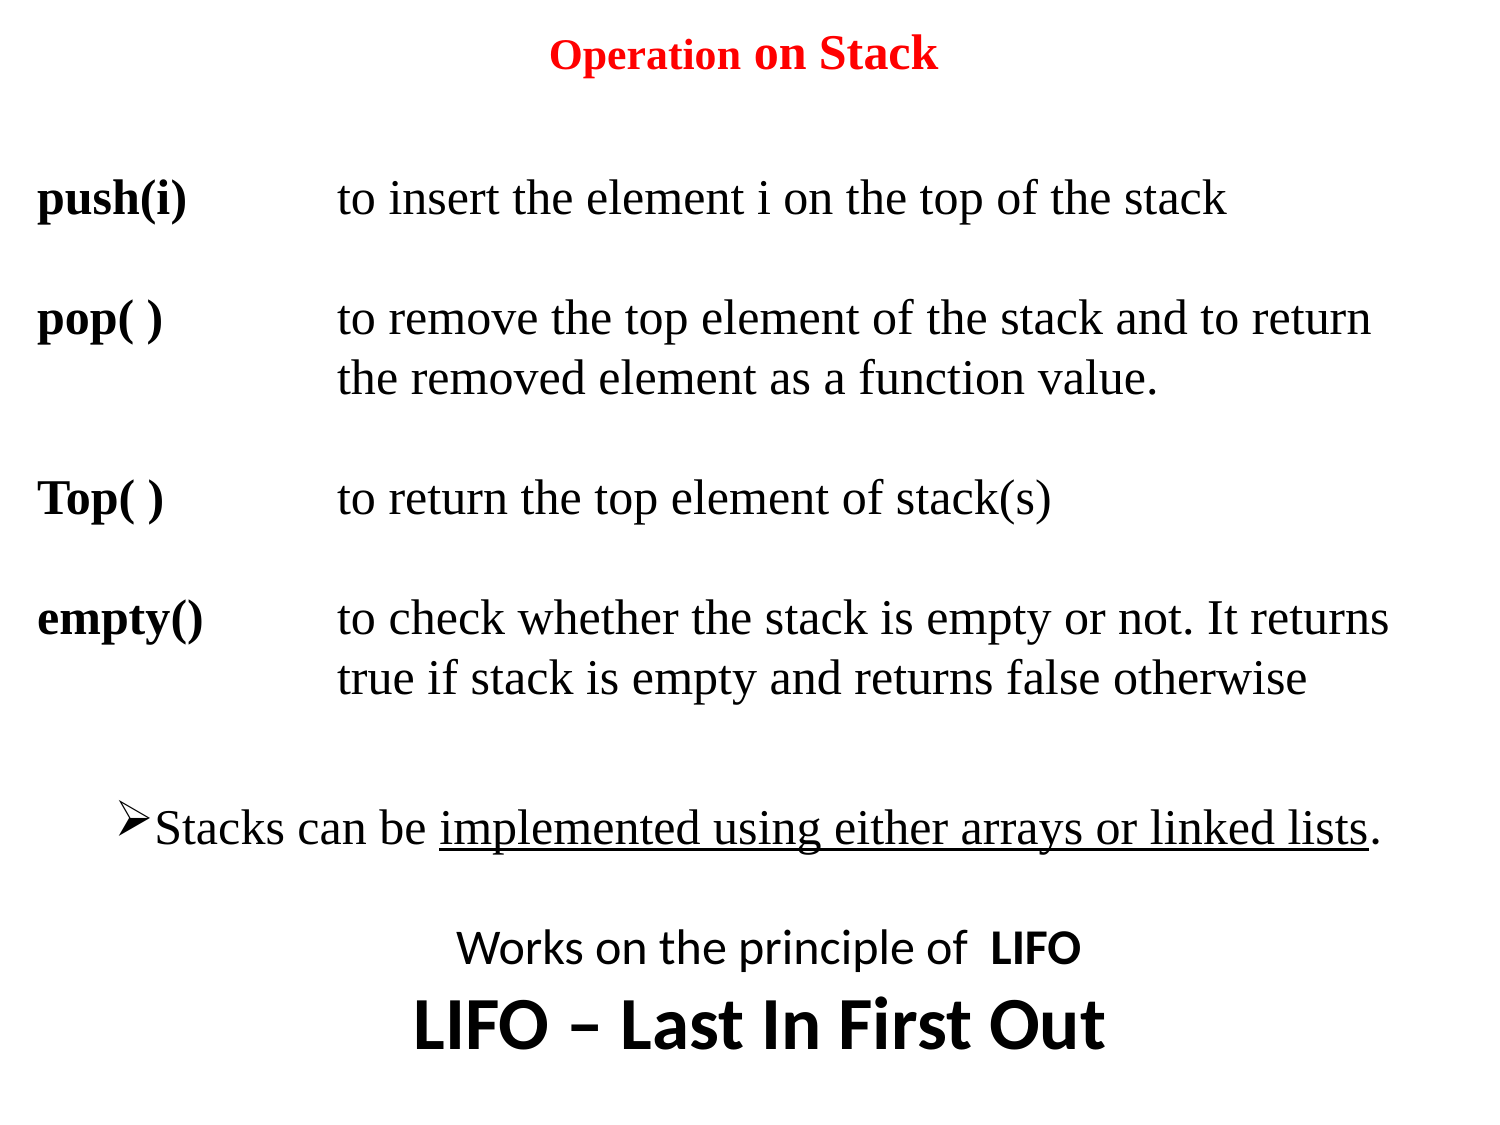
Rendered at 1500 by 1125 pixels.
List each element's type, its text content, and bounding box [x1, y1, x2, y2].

title Operation on Stack [12, 12, 1475, 88]
text_box push(i) to insert the element i on the top of the stack pop( ) to remove the top element of the stack and to return the removed element as a function value. Top( ) to return the top element of stack(s) empty() to check whether the stack is empty or not. It returns true if stack is empty and returns false otherwise [22, 112, 1438, 713]
text_box Stacks can be implemented using either arrays or linked lists. Works on the principle of LIFO LIFO – Last In First Out [99, 787, 1438, 1073]
